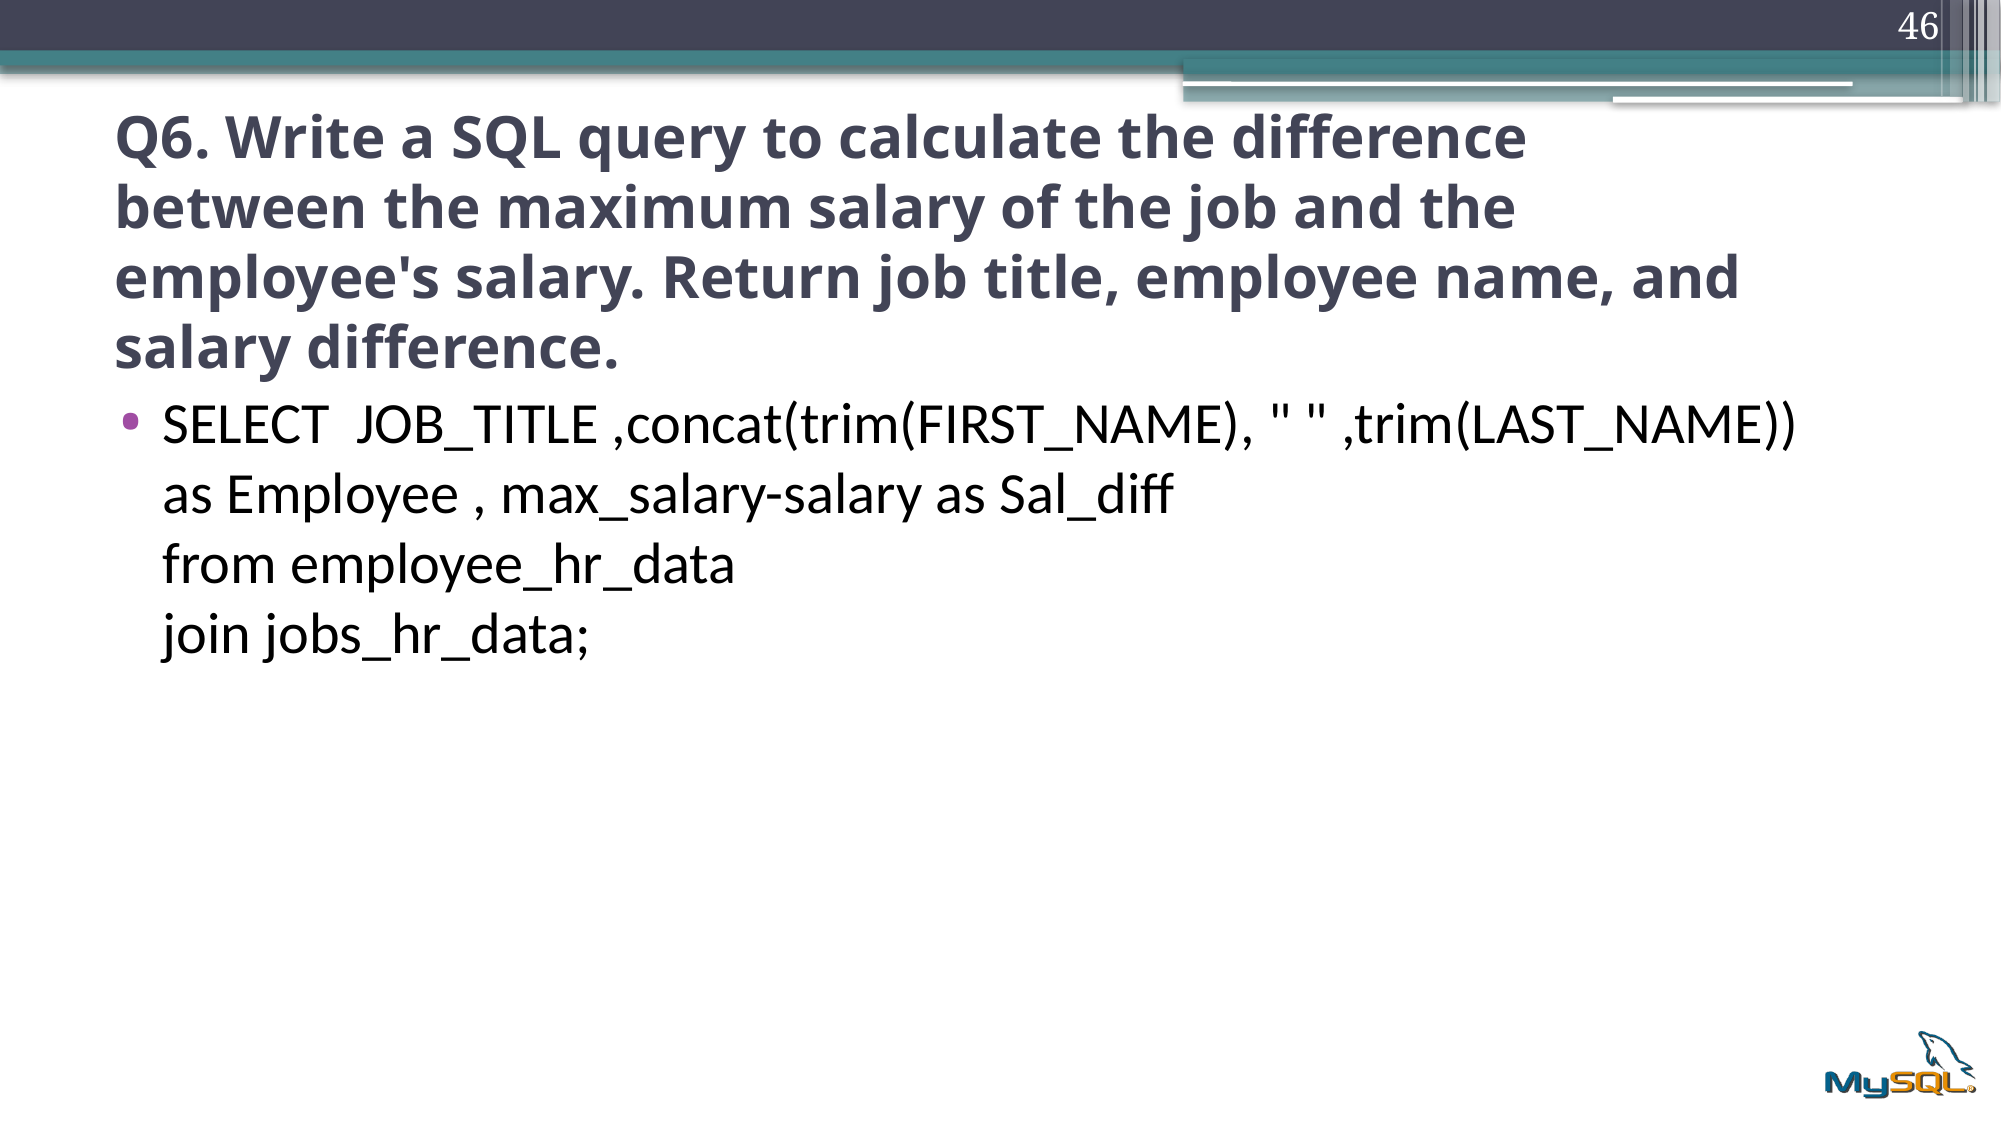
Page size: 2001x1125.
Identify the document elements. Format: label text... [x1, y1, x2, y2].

picture [1812, 989, 1987, 1125]
list SELECT JOB_TITLE ,concat(trim(FIRST_NAME), " " ,trim(LAST_NAME)) as Employee , max_salary-salary as Sal_diff from employee_hr_data join jobs_hr_data; [87, 378, 1822, 1088]
title Q6. Write a SQL query to calculate the difference between the maximum salary of the job and the employee's salary. Return job title, employee name, and salary difference. [99, 152, 1772, 328]
slide_number 46 [1788, 0, 1955, 61]
